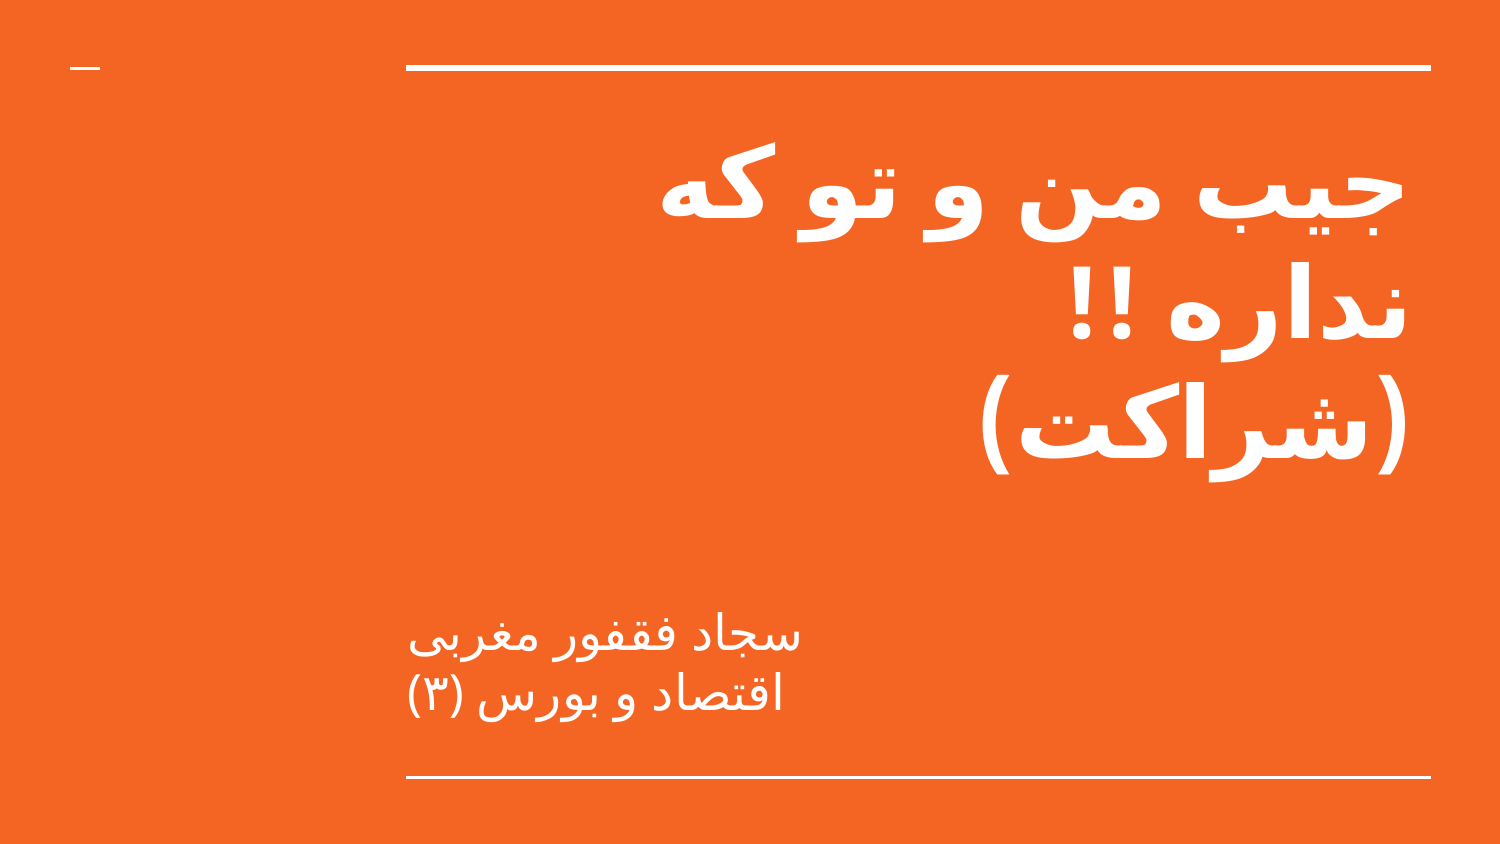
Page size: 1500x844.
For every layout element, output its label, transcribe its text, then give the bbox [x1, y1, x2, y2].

title جیب من و تو که نداره !! (شراکت) [389, 103, 1428, 357]
subtitle سجاد فقفور مغربی (۳) اقتصاد و بورس [392, 531, 1431, 735]
